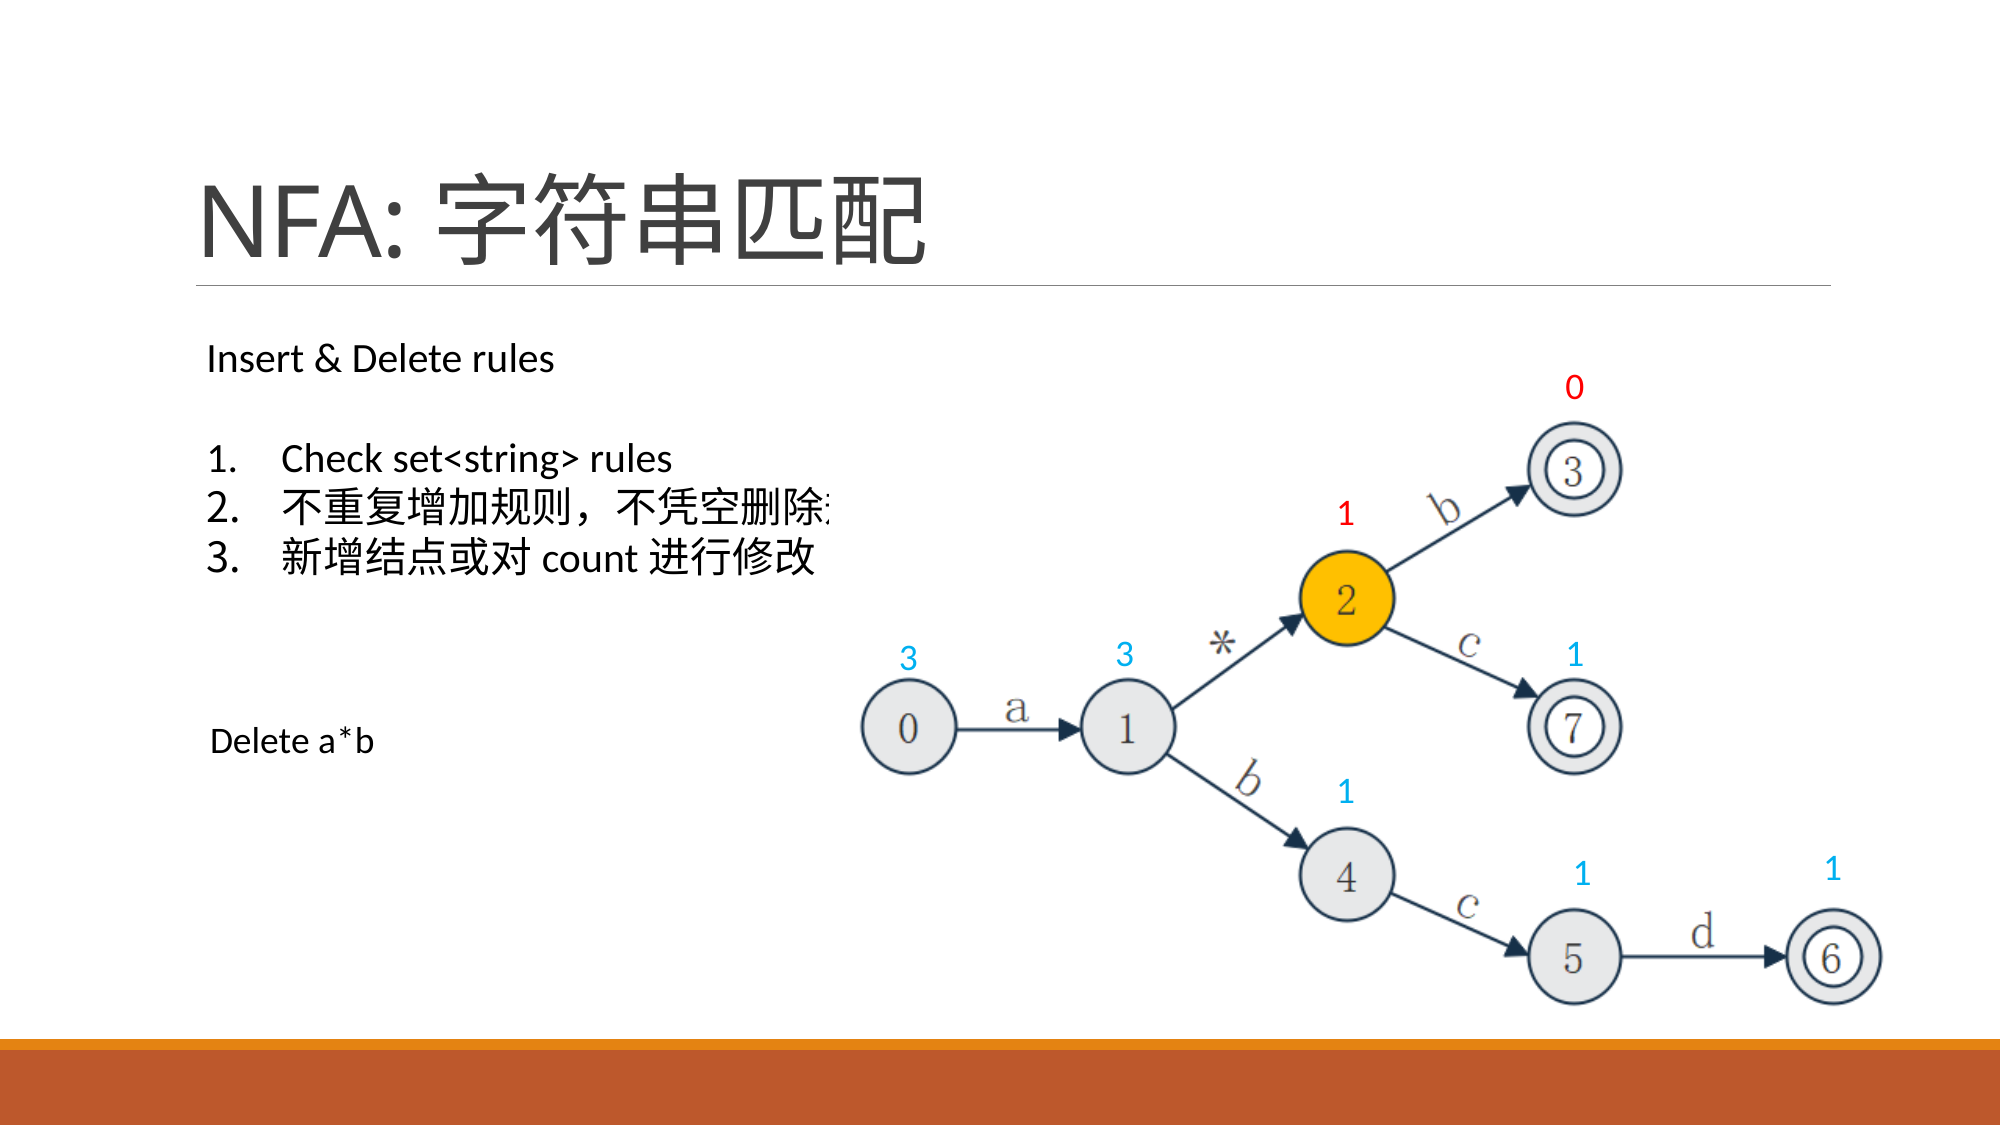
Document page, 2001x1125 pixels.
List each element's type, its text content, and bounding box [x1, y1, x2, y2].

title NFA:字符串匹配 [180, 47, 1830, 285]
text_box Delete a*b [195, 708, 390, 769]
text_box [828, 354, 1913, 1036]
text_box Insert & Delete rules Check set<string> rules 不重复增加规则，不凭空删除规则 新增结点或对count进行修改 [191, 323, 1192, 689]
